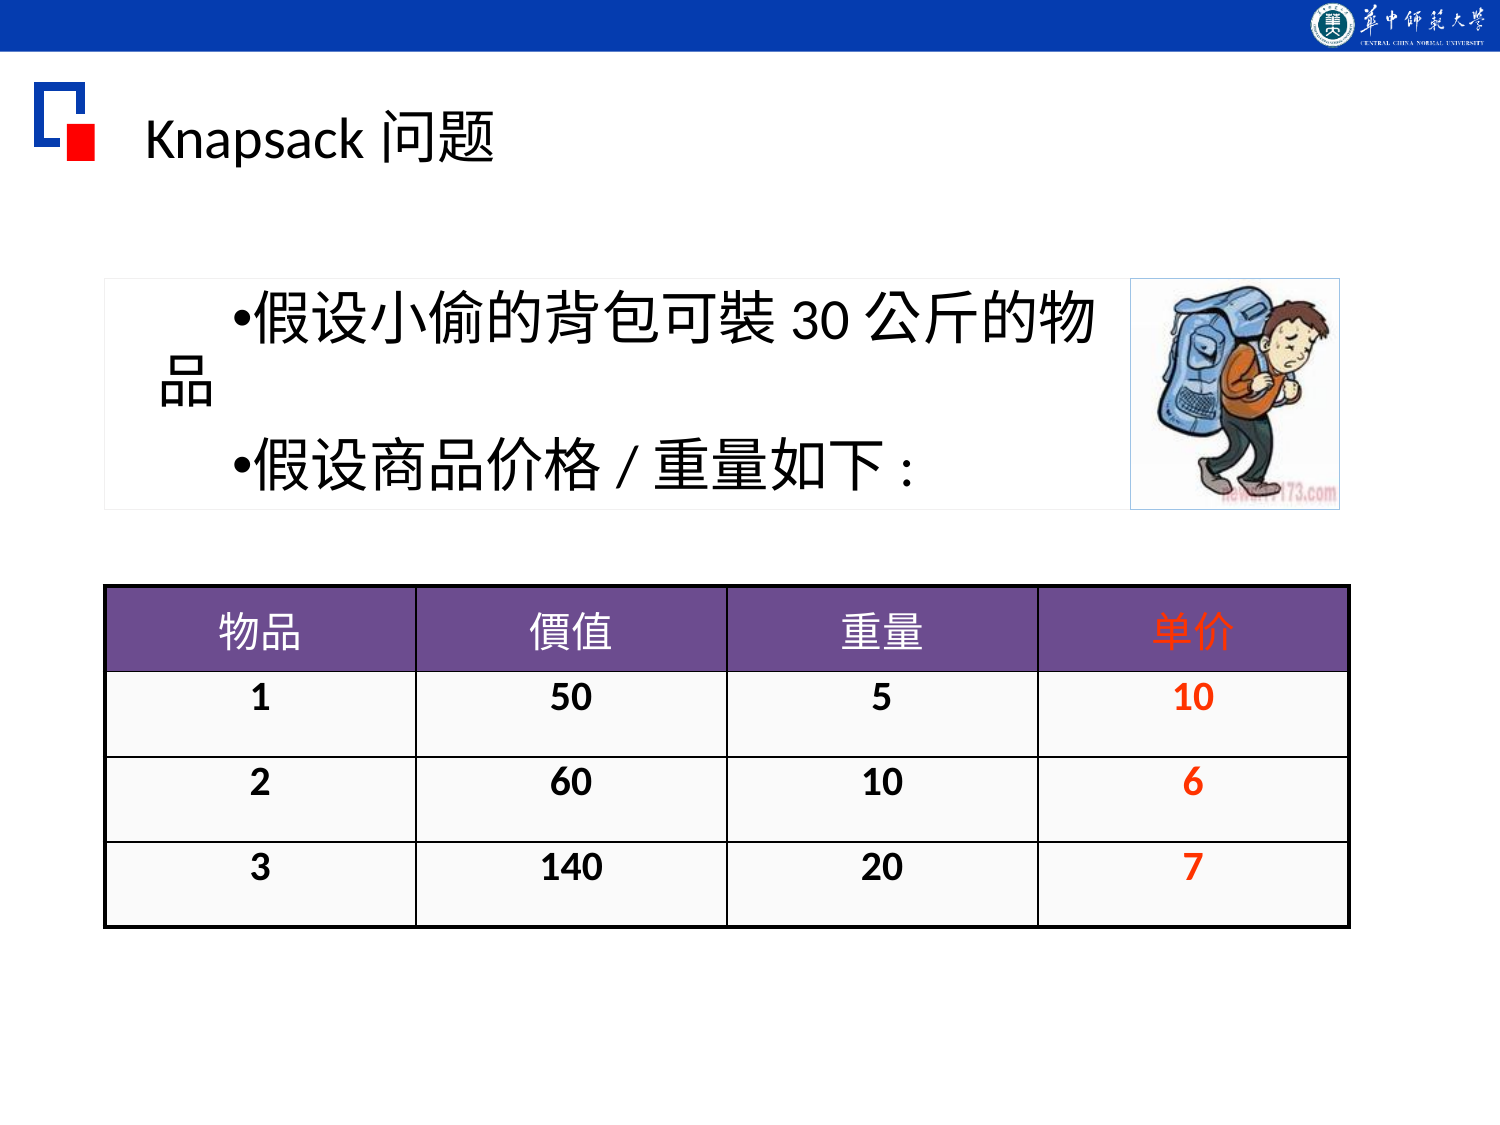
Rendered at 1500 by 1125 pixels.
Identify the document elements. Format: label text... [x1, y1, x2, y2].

table_cell 50 [417, 672, 726, 756]
table_cell 7 [1039, 843, 1347, 925]
table_cell 10 [1039, 672, 1347, 756]
table_cell 6 [1039, 758, 1347, 841]
table_cell 140 [417, 843, 726, 925]
picture [1310, 2, 1486, 48]
table_cell 60 [417, 758, 726, 841]
table_cell 3 [107, 843, 415, 925]
list 假设小偷的背包可裝30公斤的物品 假设商品价格/重量如下: [104, 278, 1130, 510]
text_box Knapsack问题 [130, 92, 685, 178]
table_header 價值 [417, 588, 726, 671]
table_cell 2 [107, 758, 415, 841]
table_cell 1 [107, 672, 415, 756]
table_cell 5 [728, 672, 1037, 756]
table_cell 20 [728, 843, 1037, 925]
table_header 单价 [1039, 588, 1347, 671]
table_cell 10 [728, 758, 1037, 841]
table_header 重量 [728, 588, 1037, 671]
table_header 物品 [107, 588, 415, 671]
picture [1130, 278, 1340, 510]
